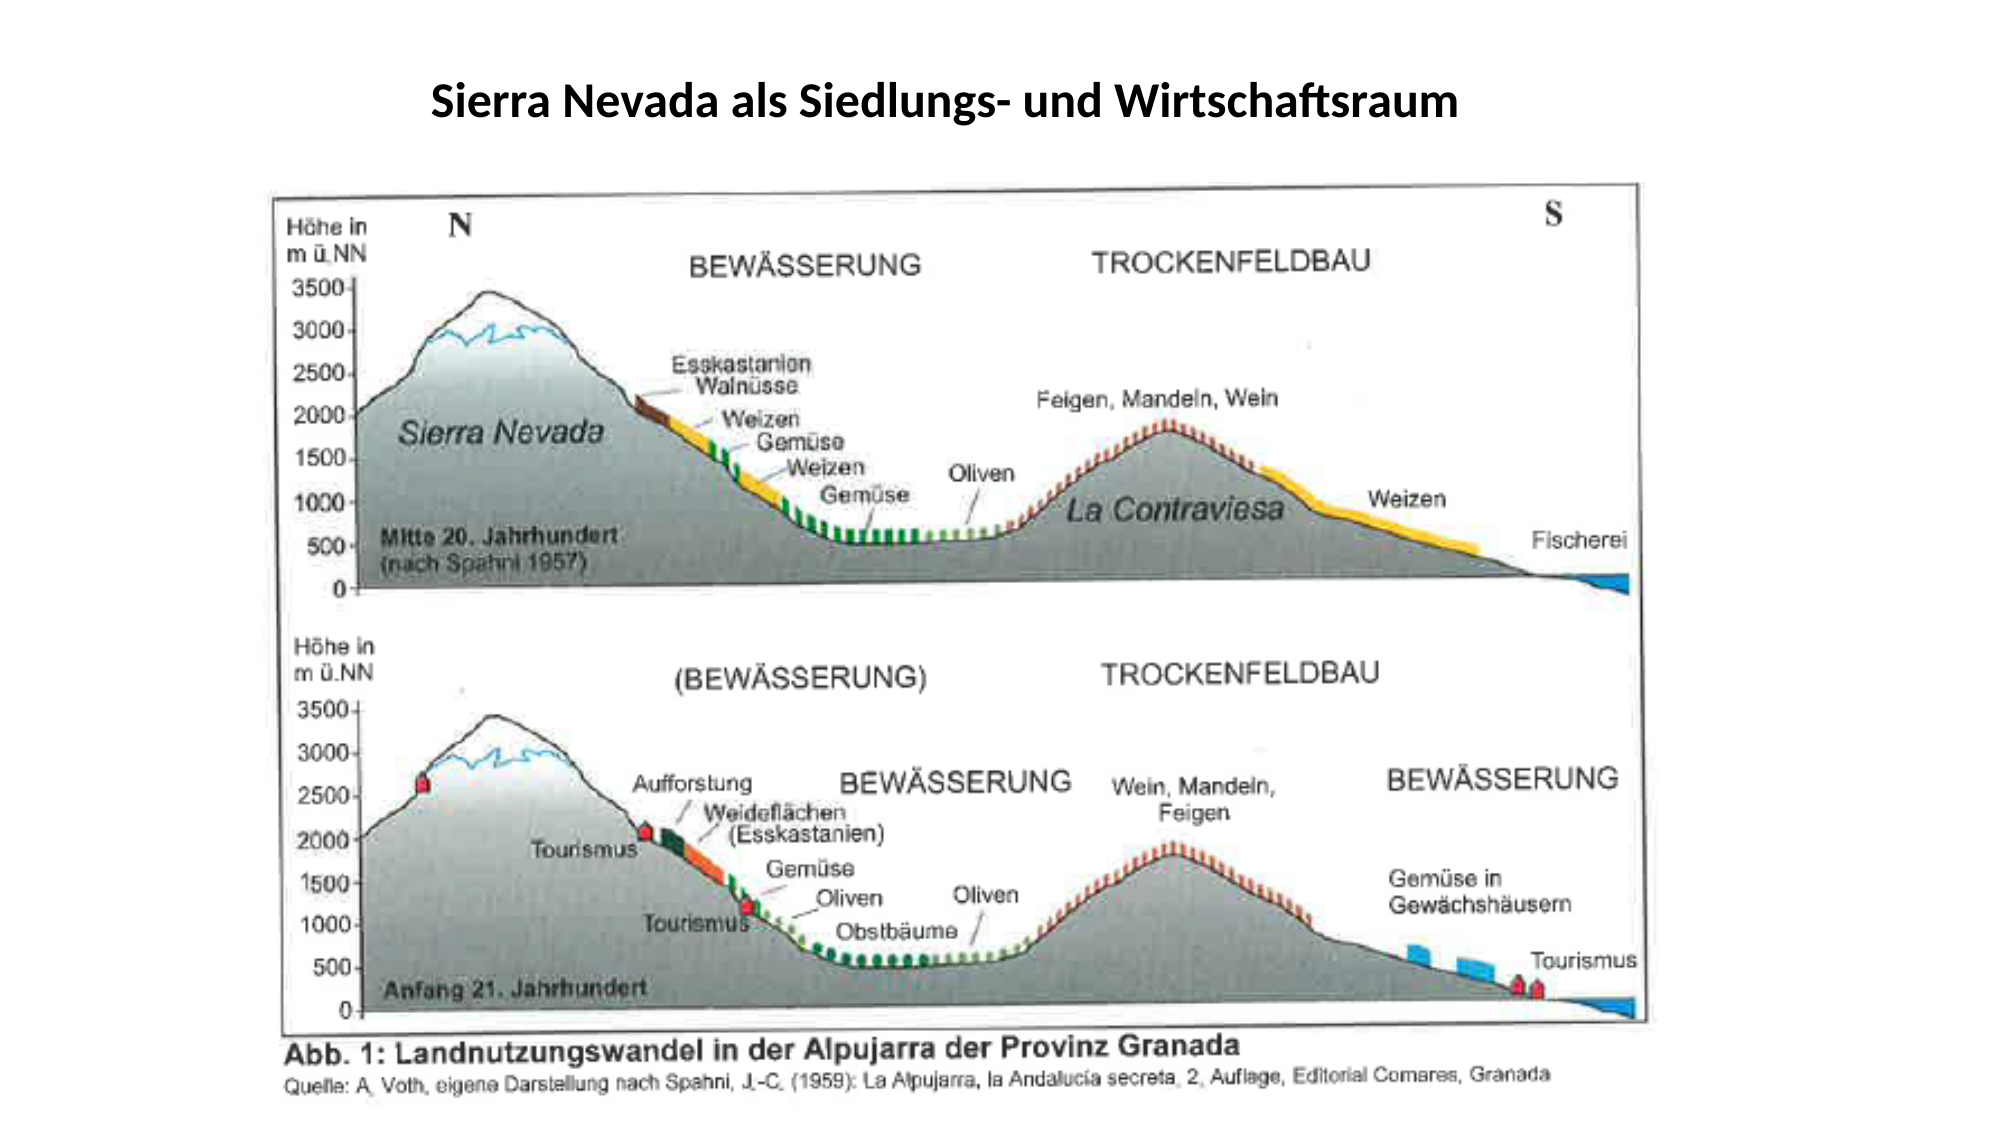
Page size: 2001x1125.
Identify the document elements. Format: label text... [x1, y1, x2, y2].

text_box Sierra Nevada als Siedlungs- und Wirtschaftsraum [416, 60, 1544, 136]
picture [257, 182, 1679, 1125]
